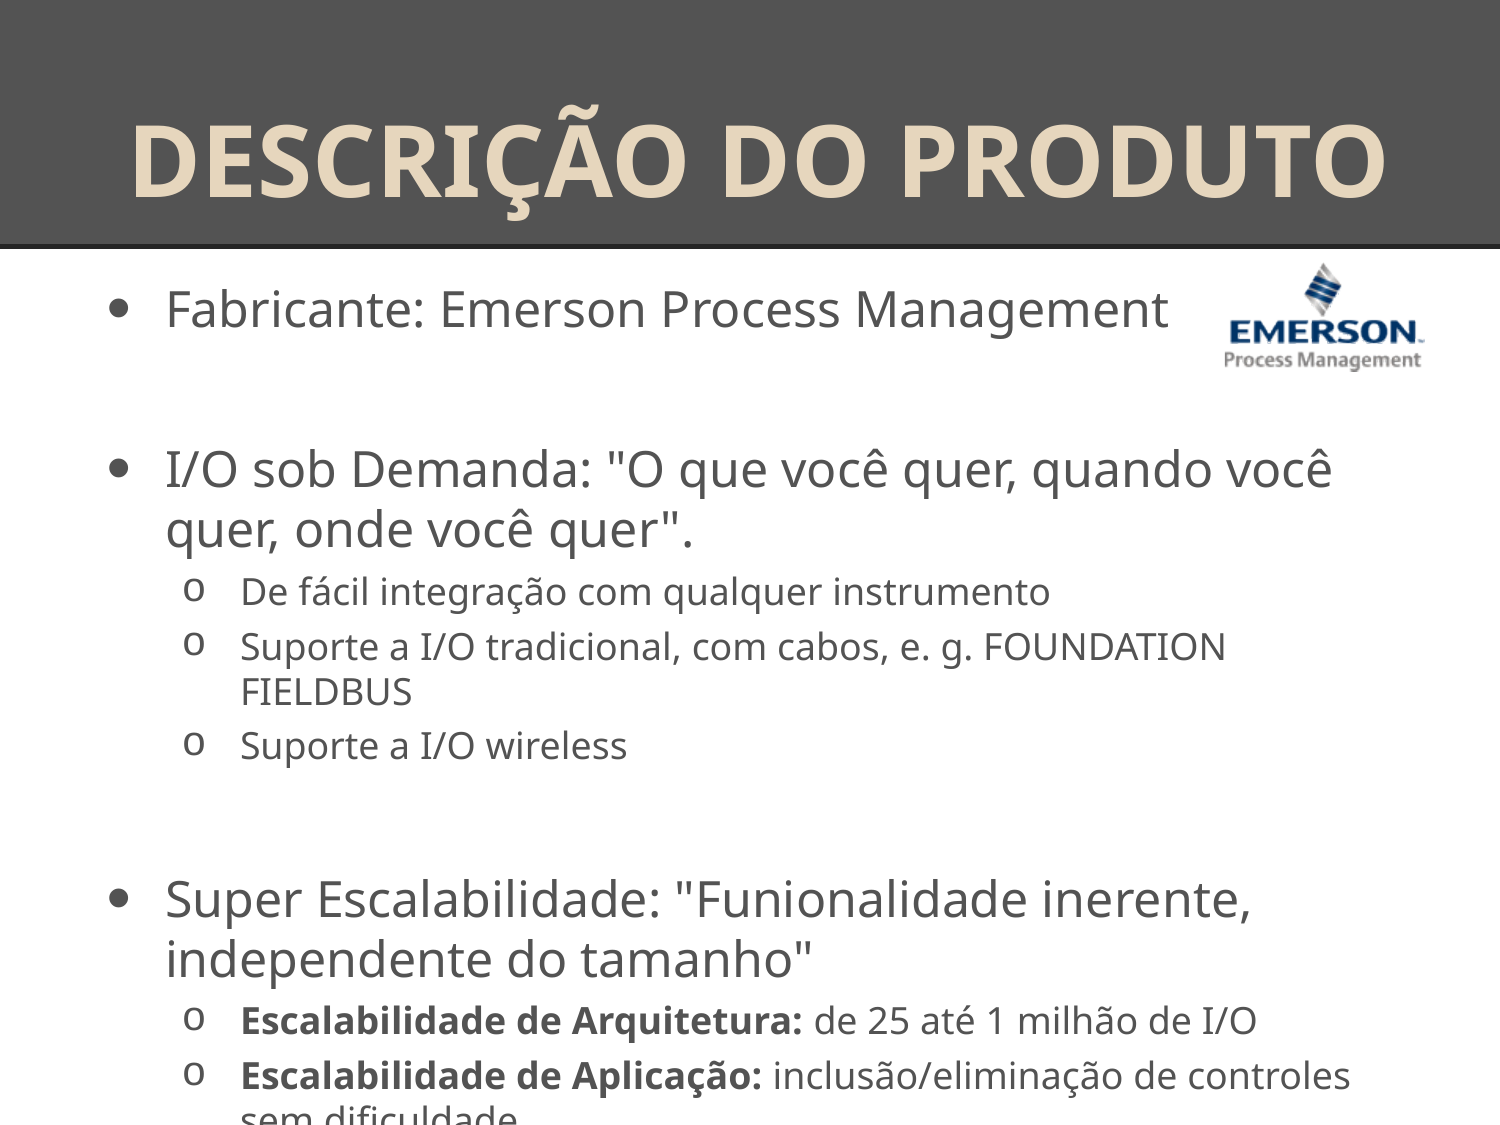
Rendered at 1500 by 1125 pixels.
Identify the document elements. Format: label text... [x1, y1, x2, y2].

title DESCRIÇÃO DO PRODUTO [75, 14, 1425, 233]
text_box [1224, 262, 1425, 372]
list Fabricante: Emerson Process Management I/O sob Demanda: "O que você quer, quando você quer, onde você quer". De fácil integração com qualquer instrumento Suporte a I/O tradicional, com cabos, e. g. FOUNDATION FIELDBUS Suporte a I/O wireless Super Escalabilidade: "Funionalidade inerente, independente do tamanho" Escalabilidade de Arquitetura: de 25 até 1 milhão de I/O Escalabilidade de Aplicação: inclusão/eliminação de controles sem dificuldade [75, 262, 1425, 1125]
